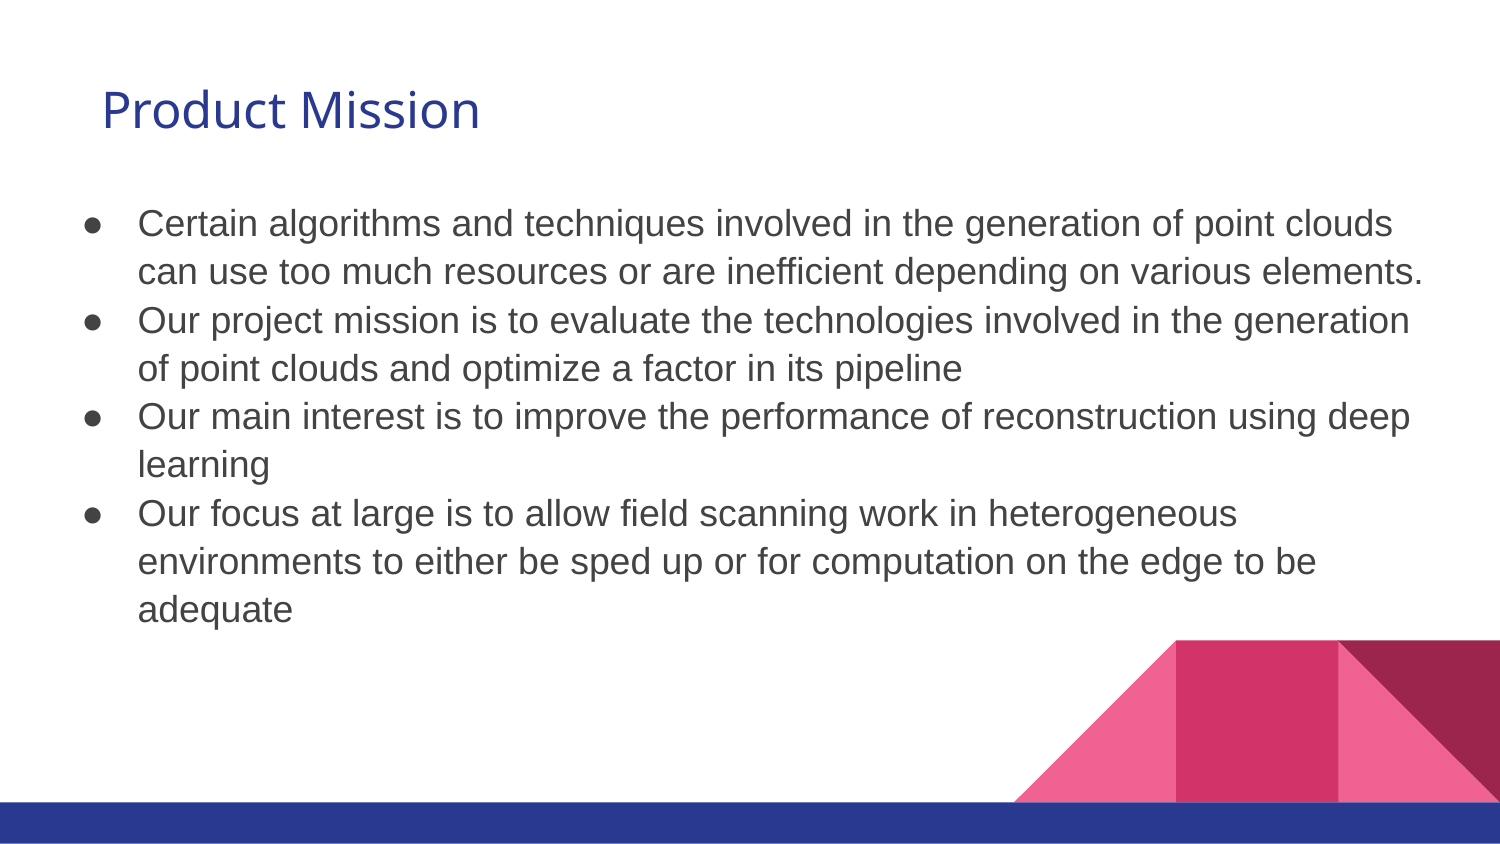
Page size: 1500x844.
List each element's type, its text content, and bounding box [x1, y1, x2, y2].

title Product Mission [86, 59, 1484, 160]
list Certain algorithms and techniques involved in the generation of point clouds can use too much resources or are inefficient depending on various elements. Our project mission is to evaluate the technologies involved in the generation of point clouds and optimize a factor in its pipeline Our main interest is to improve the performance of reconstruction using deep learning Our focus at large is to allow field scanning work in heterogeneous environments to either be sped up or for computation on the edge to be adequate [47, 181, 1453, 730]
